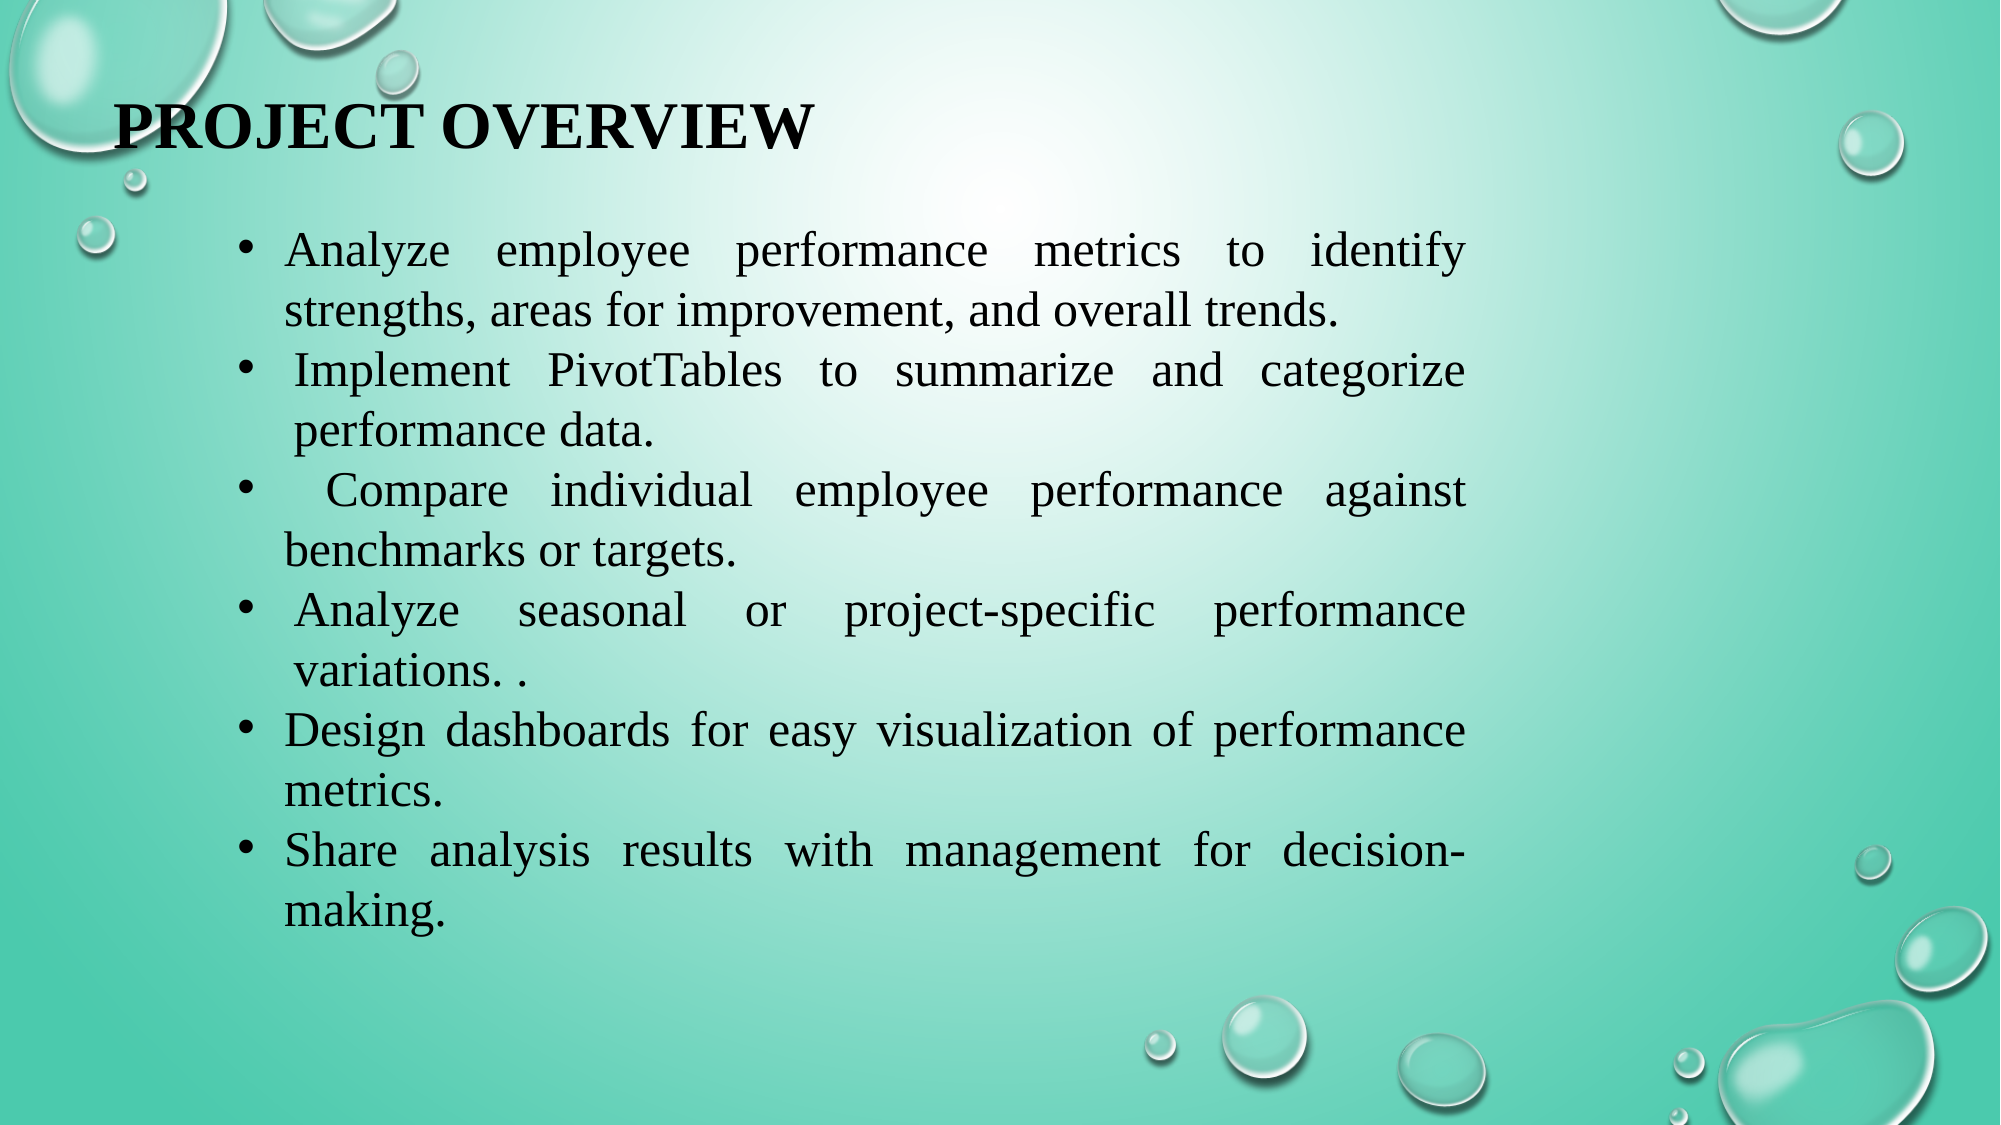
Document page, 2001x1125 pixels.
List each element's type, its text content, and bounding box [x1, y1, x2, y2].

picture [0, 0, 2000, 1125]
text_box Analyze employee performance metrics to identify strengths, areas for improvement, and overall trends. Implement PivotTables to summarize and categorize performance data. Compare individual employee performance against benchmarks or targets. Analyze seasonal or project-specific performance variations. . Design dashboards for easy visualization of performance metrics. Share analysis results with management for decision-making. [222, 208, 1483, 1004]
text_box PROJECT OVERVIEW [98, 74, 1271, 170]
